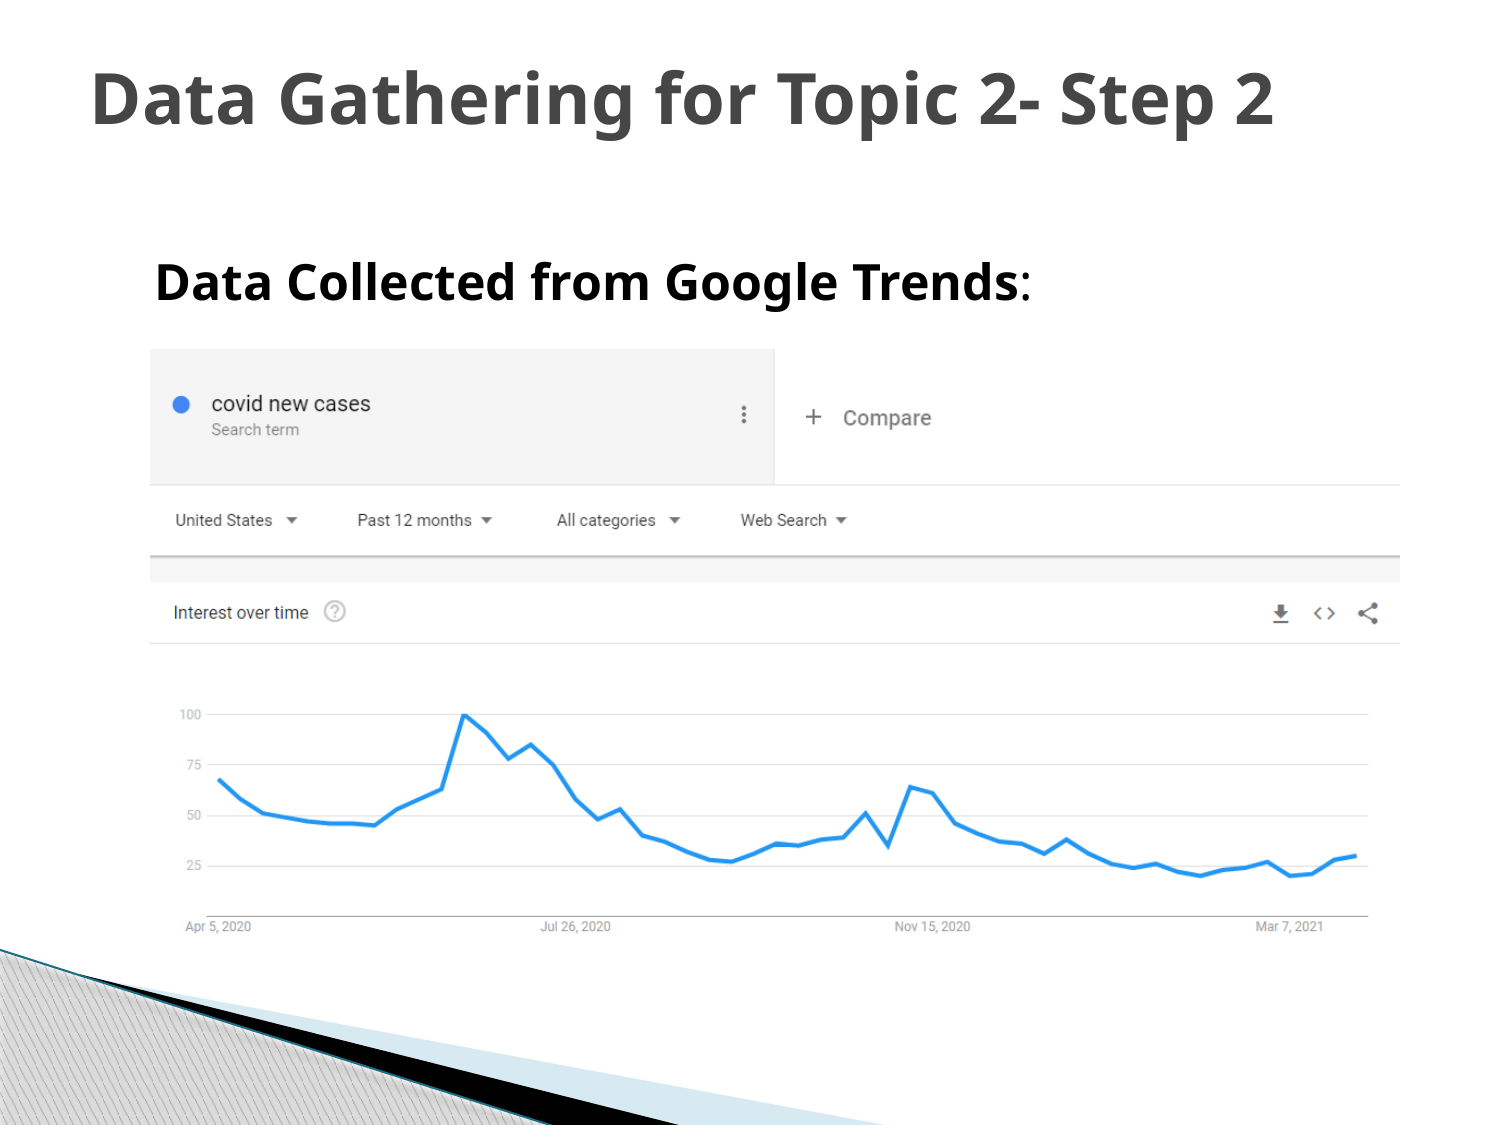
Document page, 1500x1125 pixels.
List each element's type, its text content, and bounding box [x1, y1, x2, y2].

picture [149, 349, 1401, 988]
list Data Collected from Google Trends: [75, 243, 1425, 986]
title Data Gathering for Topic 2- Step 2 [75, 45, 1425, 233]
